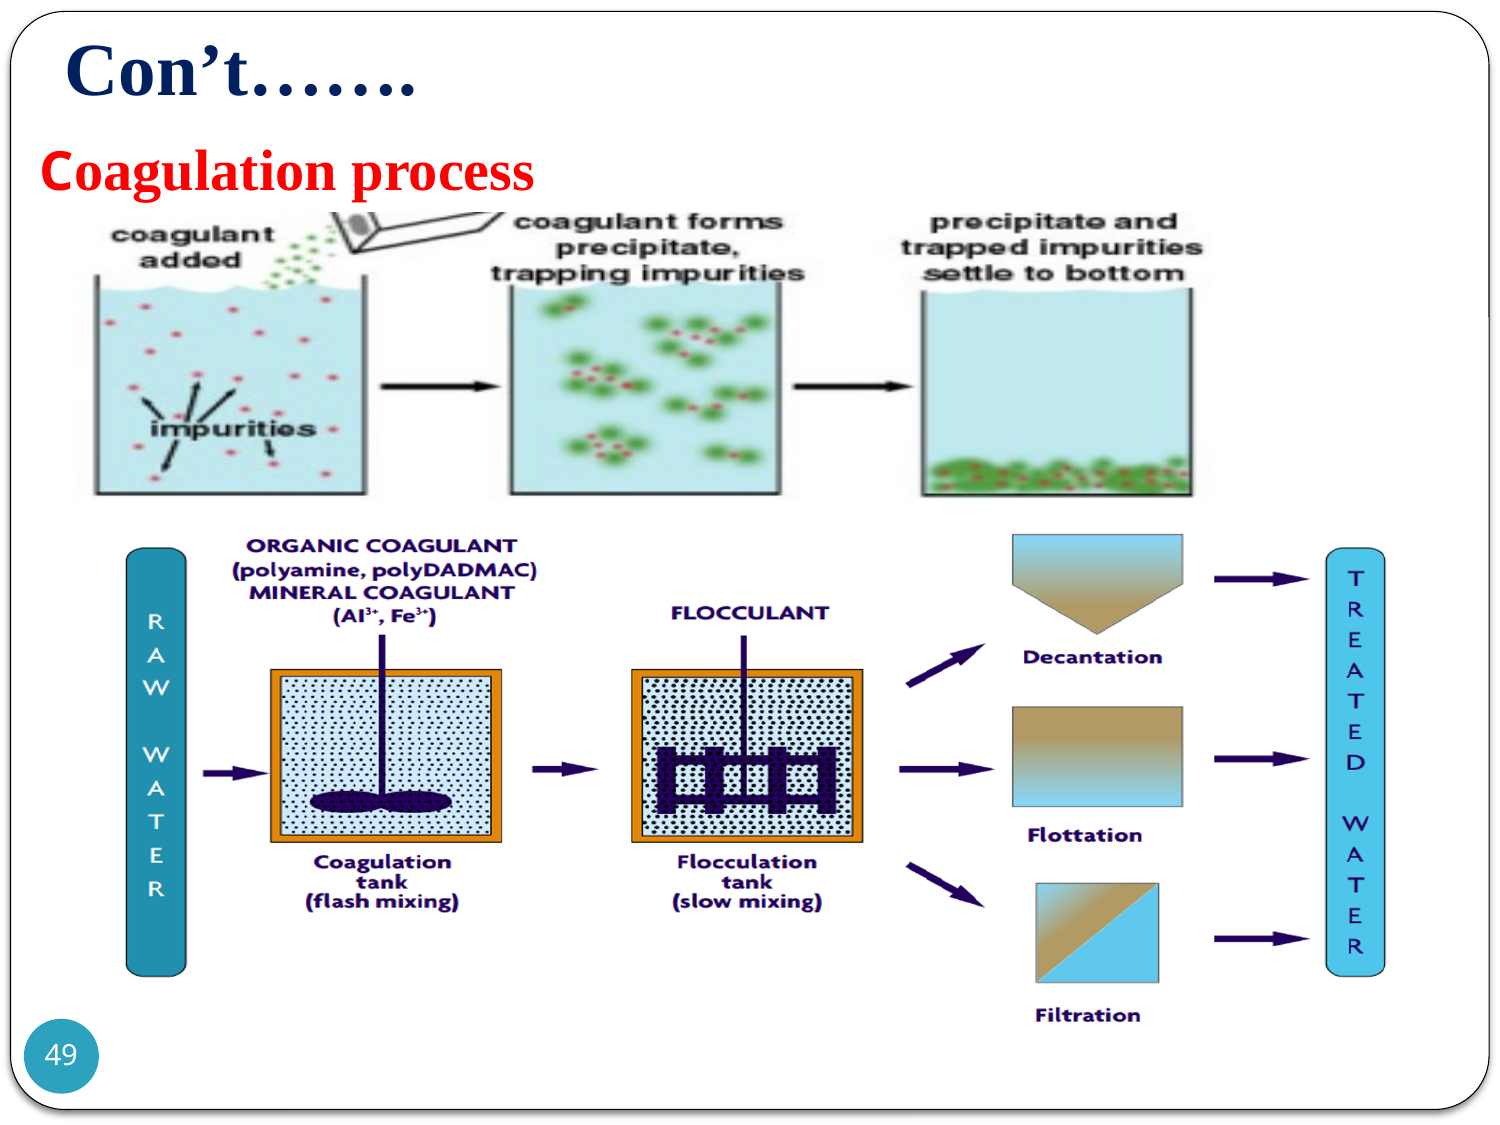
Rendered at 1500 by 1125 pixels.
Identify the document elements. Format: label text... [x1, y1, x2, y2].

title Con’t……. [50, 12, 1425, 125]
picture [74, 212, 1213, 501]
picture [109, 521, 1401, 1038]
slide_number 49 [41, 1088, 82, 1094]
list Coagulation process [24, 125, 1475, 1088]
